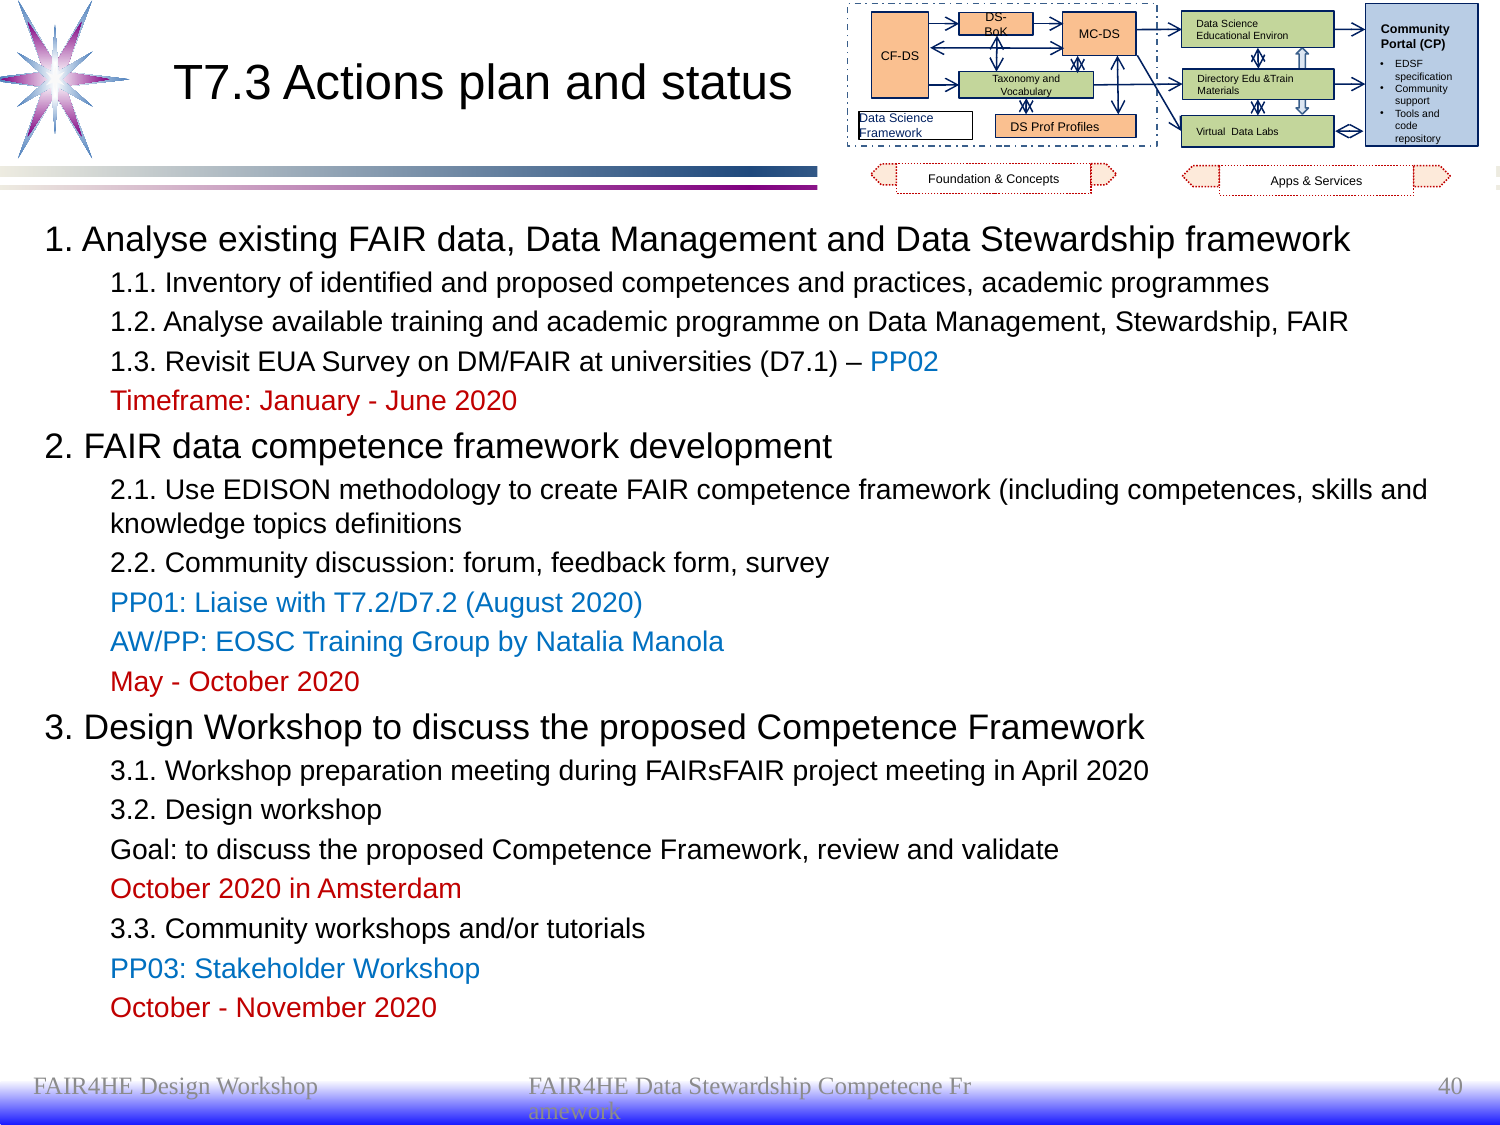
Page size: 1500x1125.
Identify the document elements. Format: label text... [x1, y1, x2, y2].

title T7.3 Actions plan and status [147, 24, 827, 135]
slide_number 40 [1128, 1064, 1478, 1106]
list 1. Analyse existing FAIR data, Data Management and Data Stewardship framework 1.1. Inventory of identified and proposed competences and practices, academic programmes 1.2. Analyse available training and academic programme on Data Management, Stewardship, FAIR 1.3. Revisit EUA Survey on DM/FAIR at universities (D7.1) – PP02 Timeframe: January - June 2020 2. FAIR data competence framework development 2.1. Use EDISON methodology to create FAIR competence framework (including competences, skills and knowledge topics definitions 2.2. Community discussion: forum, feedback form, survey PP01: Liaise with T7.2/D7.2 (August 2020) AW/PP: EOSC Training Group by Natalia Manola May - October 2020 3. Design Workshop to discuss the proposed Competence Framework 3.1. Workshop preparation meeting during FAIRsFAIR project meeting in April 2020 3.2. Design workshop Goal: to discuss the proposed Competence Framework, review and validate October 2020 in Amsterdam 3.3. Community workshops and/or tutorials PP03: Stakeholder Workshop October - November 2020 [29, 208, 1471, 1035]
slide_number FAIR4HE Design Workshop [18, 1063, 369, 1106]
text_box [847, 3, 1479, 197]
footer FAIR4HE Data Stewardship Competecne Framework [513, 1063, 989, 1106]
text_box [815, 2, 1498, 214]
